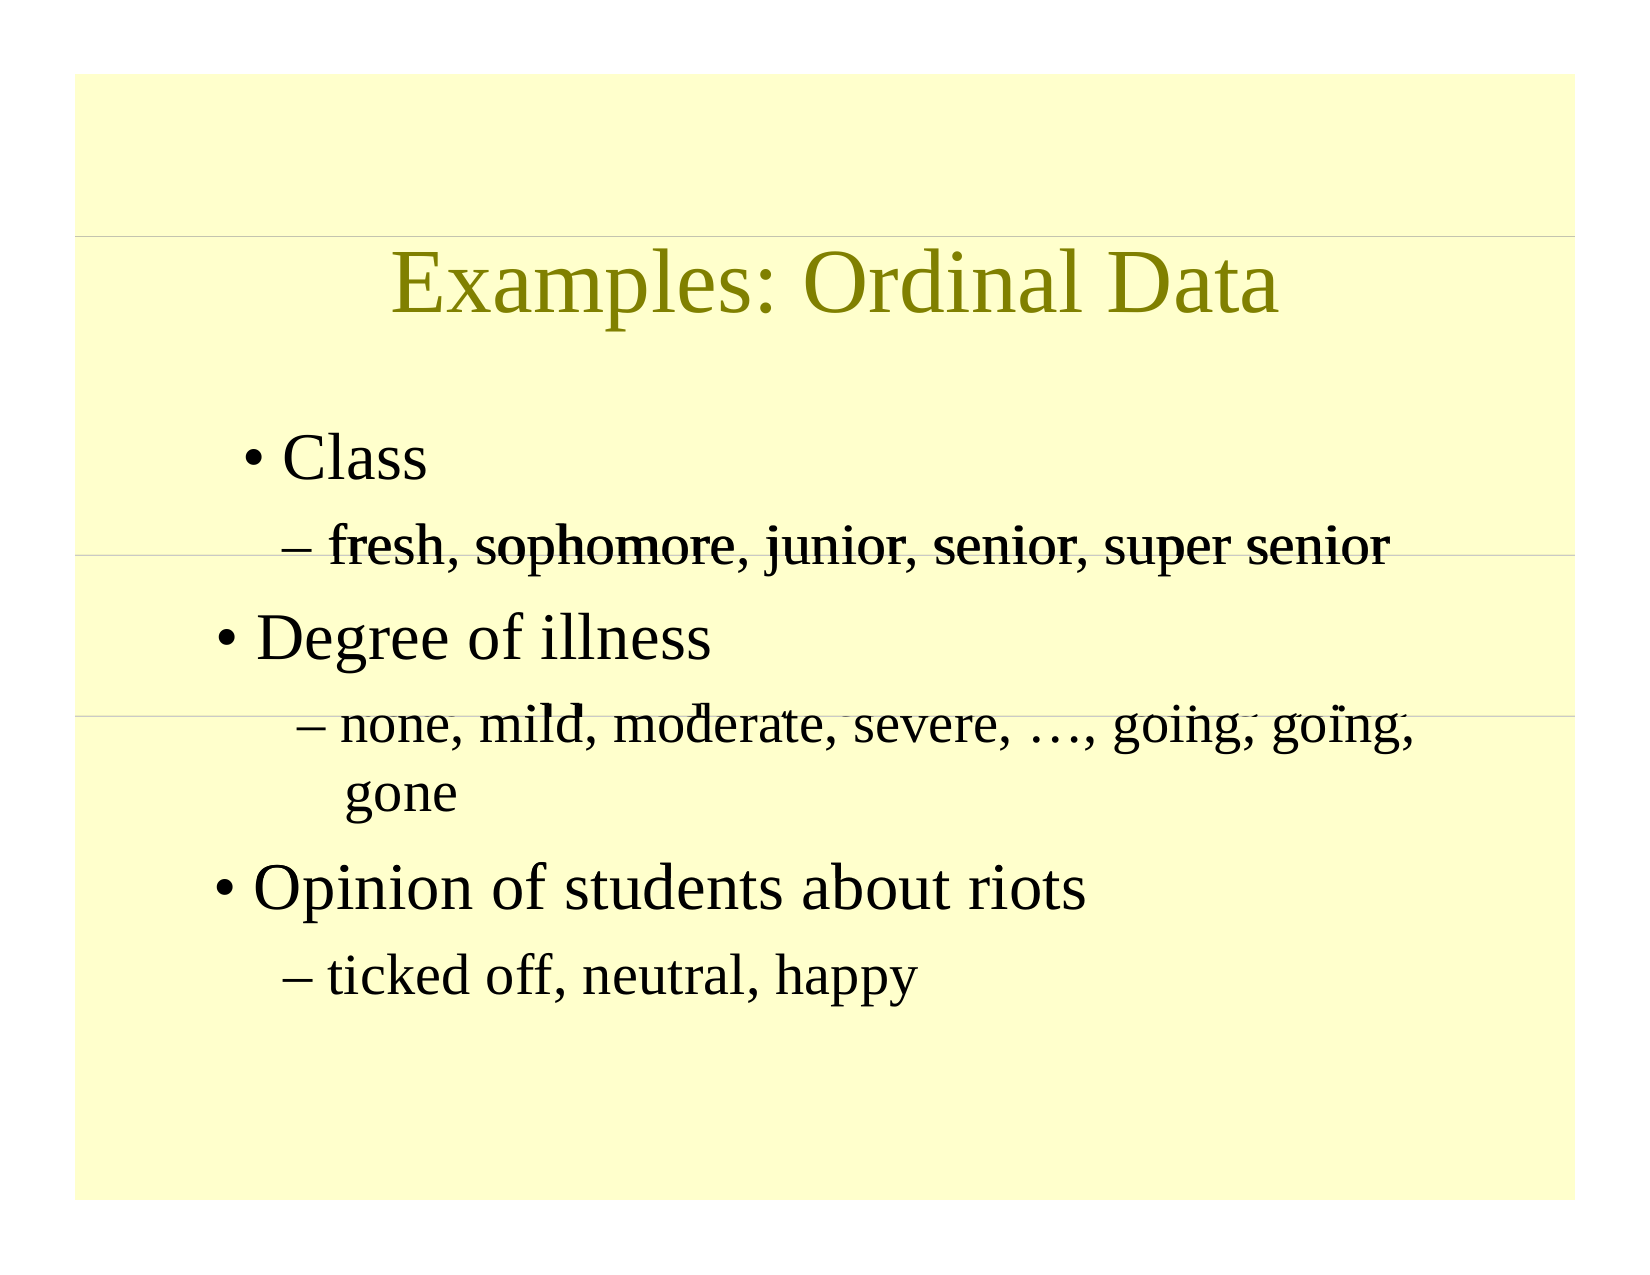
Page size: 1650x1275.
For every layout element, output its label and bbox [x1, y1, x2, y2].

picture [74, 74, 1576, 1201]
